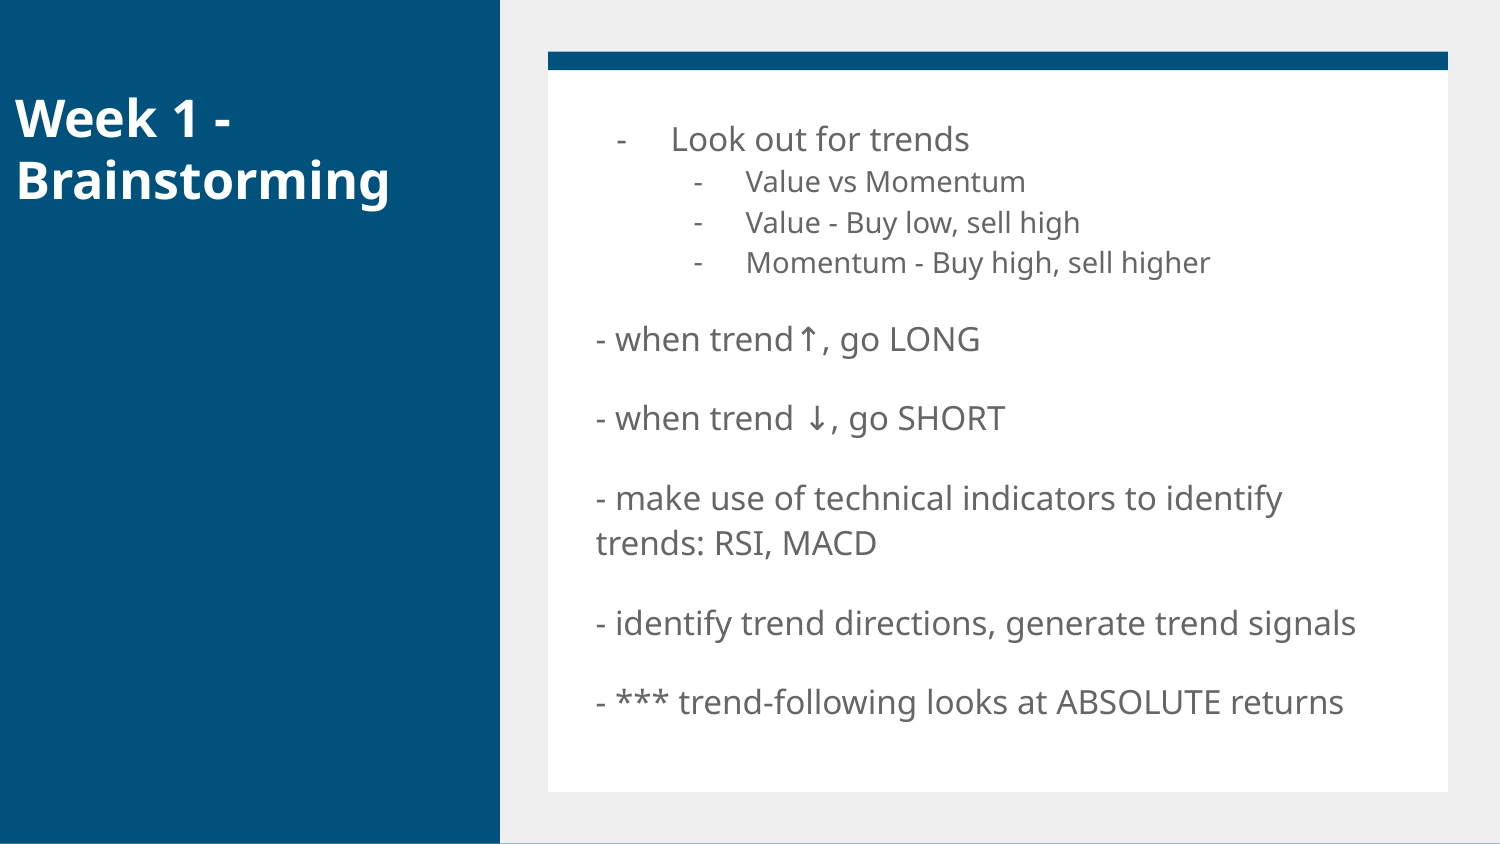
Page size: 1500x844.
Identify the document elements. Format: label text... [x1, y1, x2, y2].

title Week 1 - Brainstorming [0, 70, 496, 792]
list Look out for trends Value vs Momentum Value - Buy low, sell high Momentum - Buy high, sell higher - when trend↑, go LONG - when trend ↓, go SHORT - make use of technical indicators to identify trends: RSI, MACD - identify trend directions, generate trend signals - *** trend-following looks at ABSOLUTE returns [580, 97, 1416, 756]
